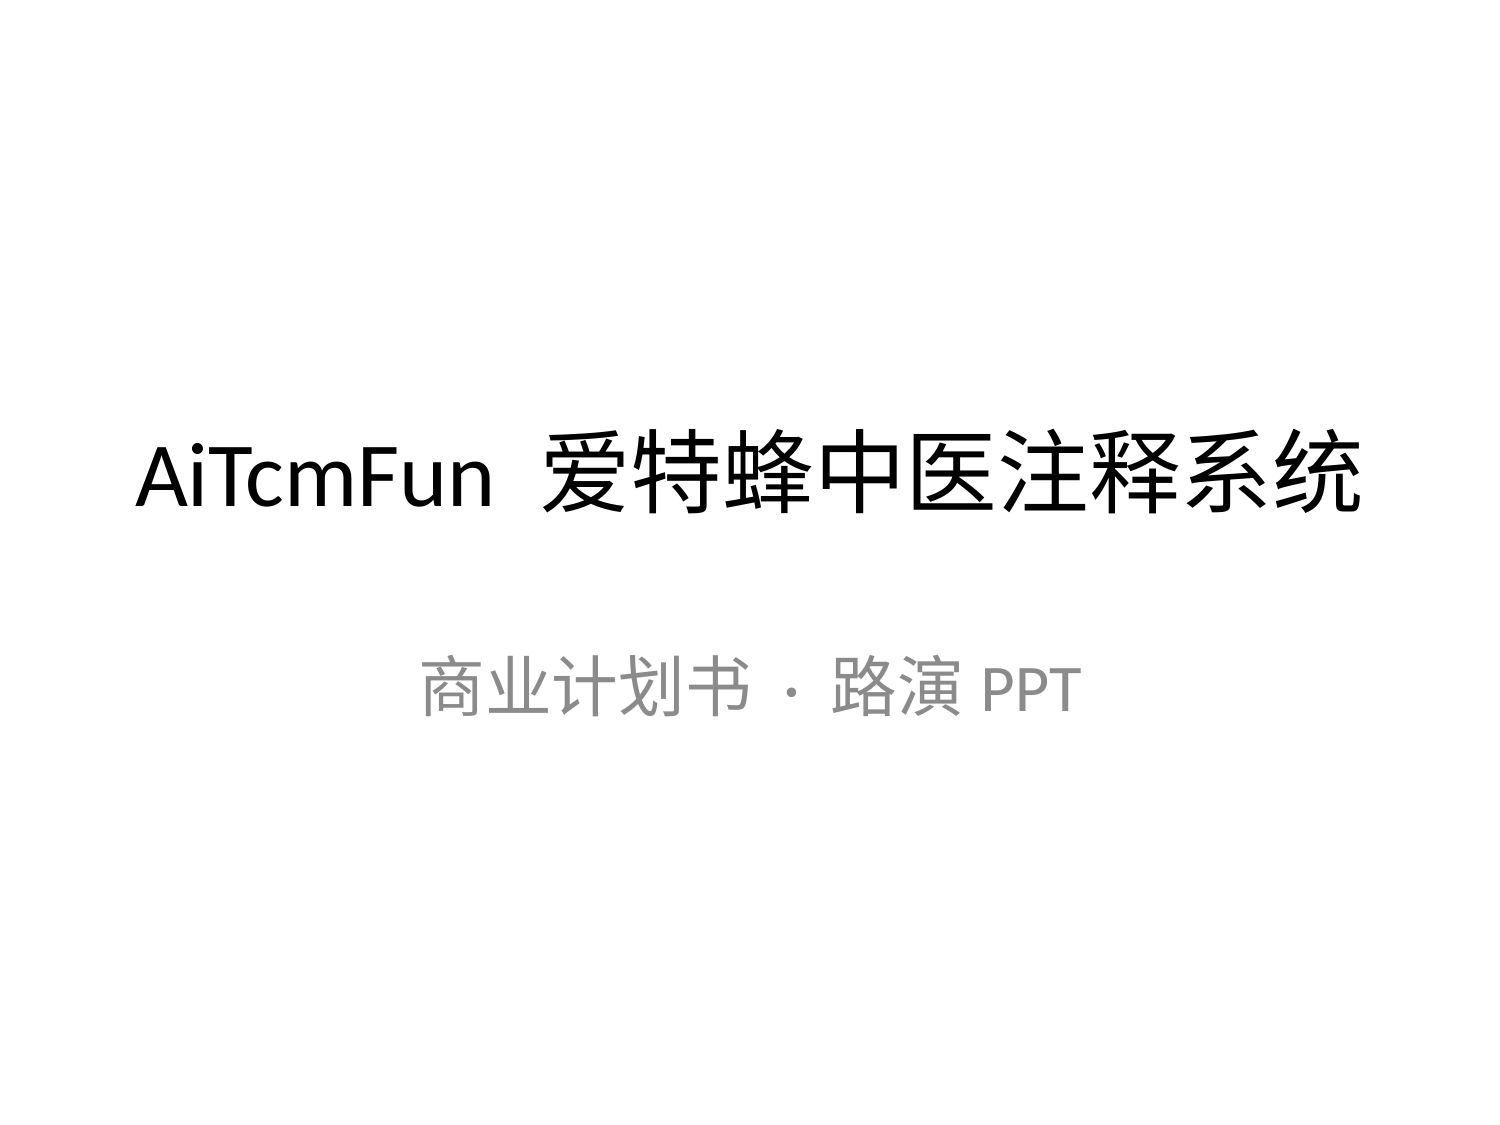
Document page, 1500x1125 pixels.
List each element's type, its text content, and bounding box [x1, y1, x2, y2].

subtitle 商业计划书 · 路演PPT [225, 637, 1275, 925]
title AiTcmFun 爱特蜂中医注释系统 [112, 349, 1388, 591]
